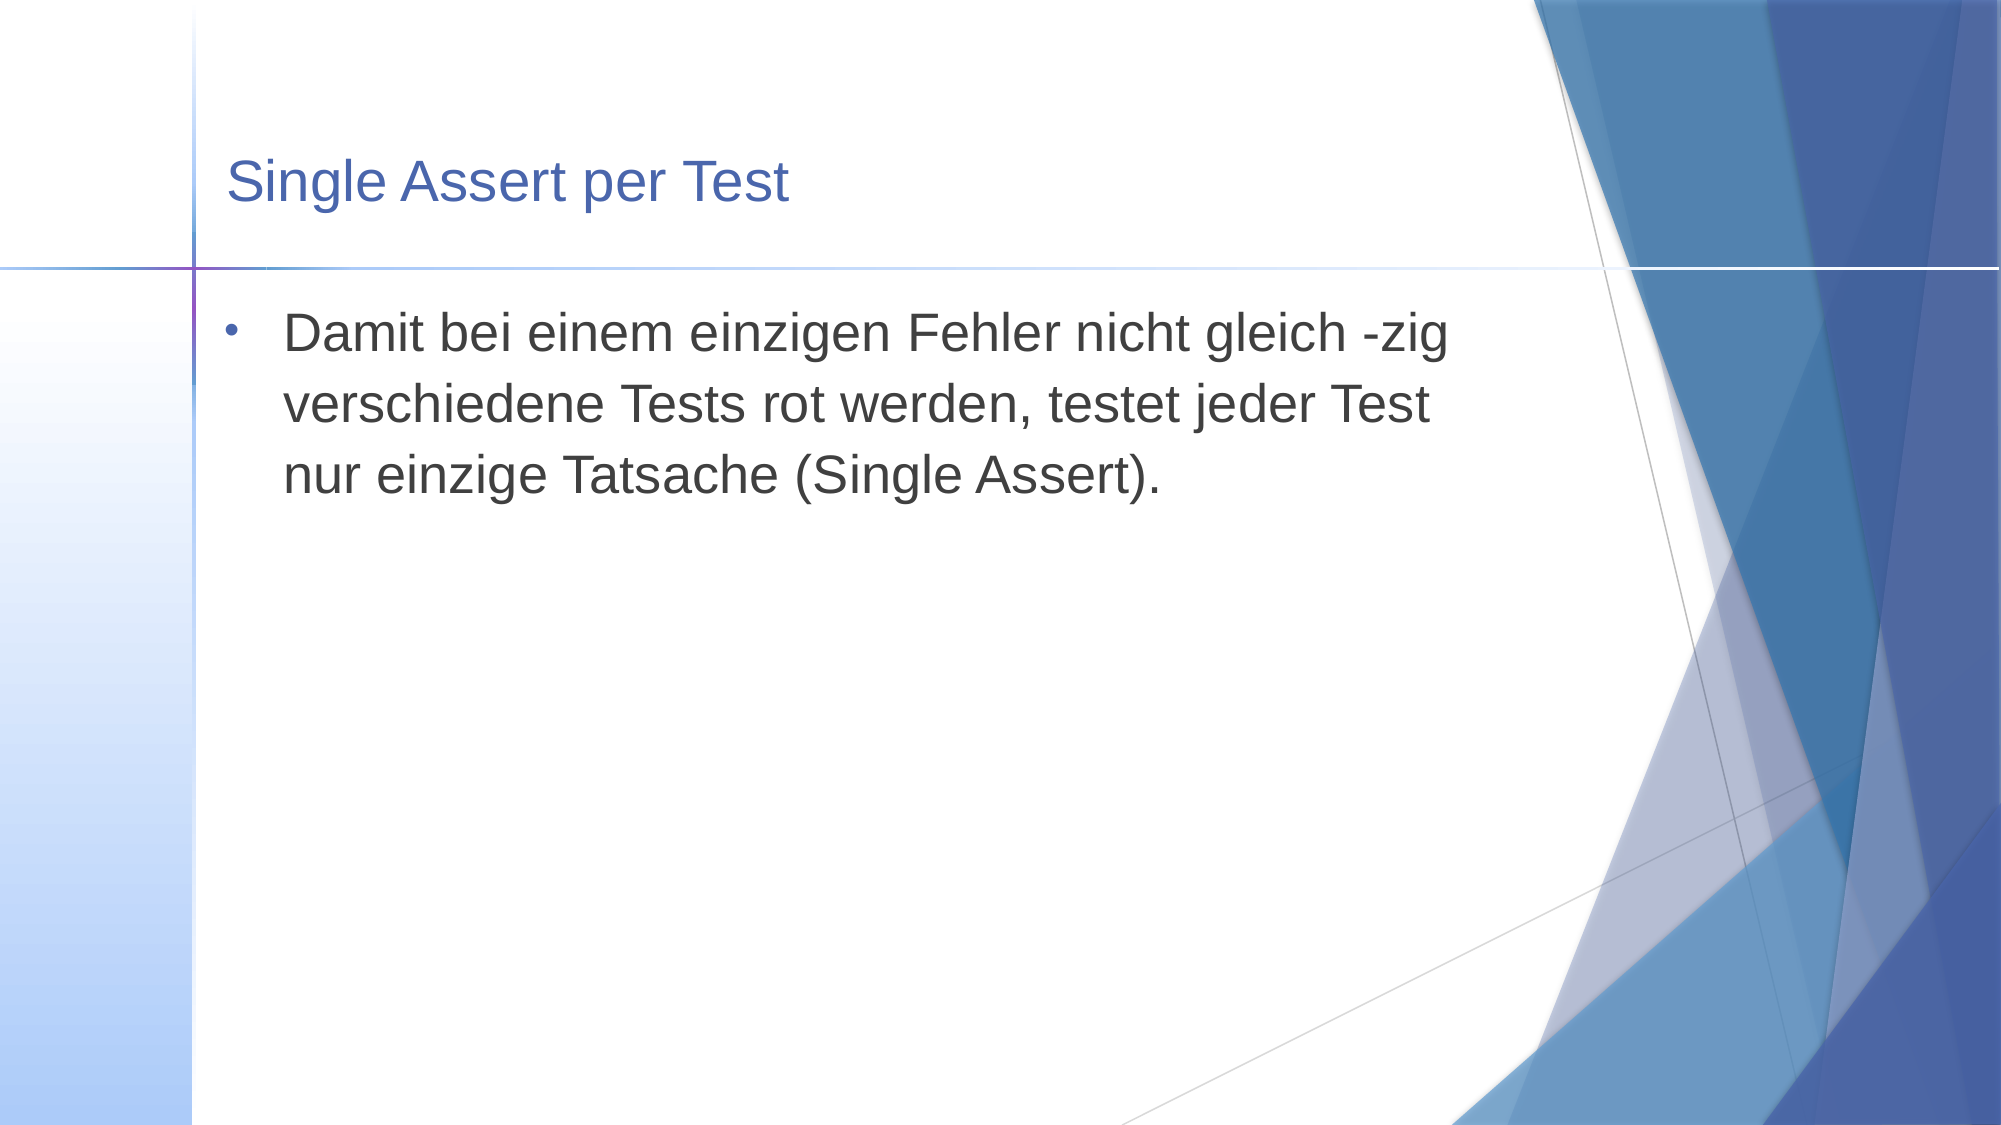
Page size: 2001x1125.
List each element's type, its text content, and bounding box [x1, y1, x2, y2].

list Damit bei einem einzigen Fehler nicht gleich -zig verschiedene Tests rot werden, testet jeder Test nur einzige Tatsache (Single Assert). [209, 282, 2000, 1026]
title Single Assert per Test [211, 135, 1600, 282]
